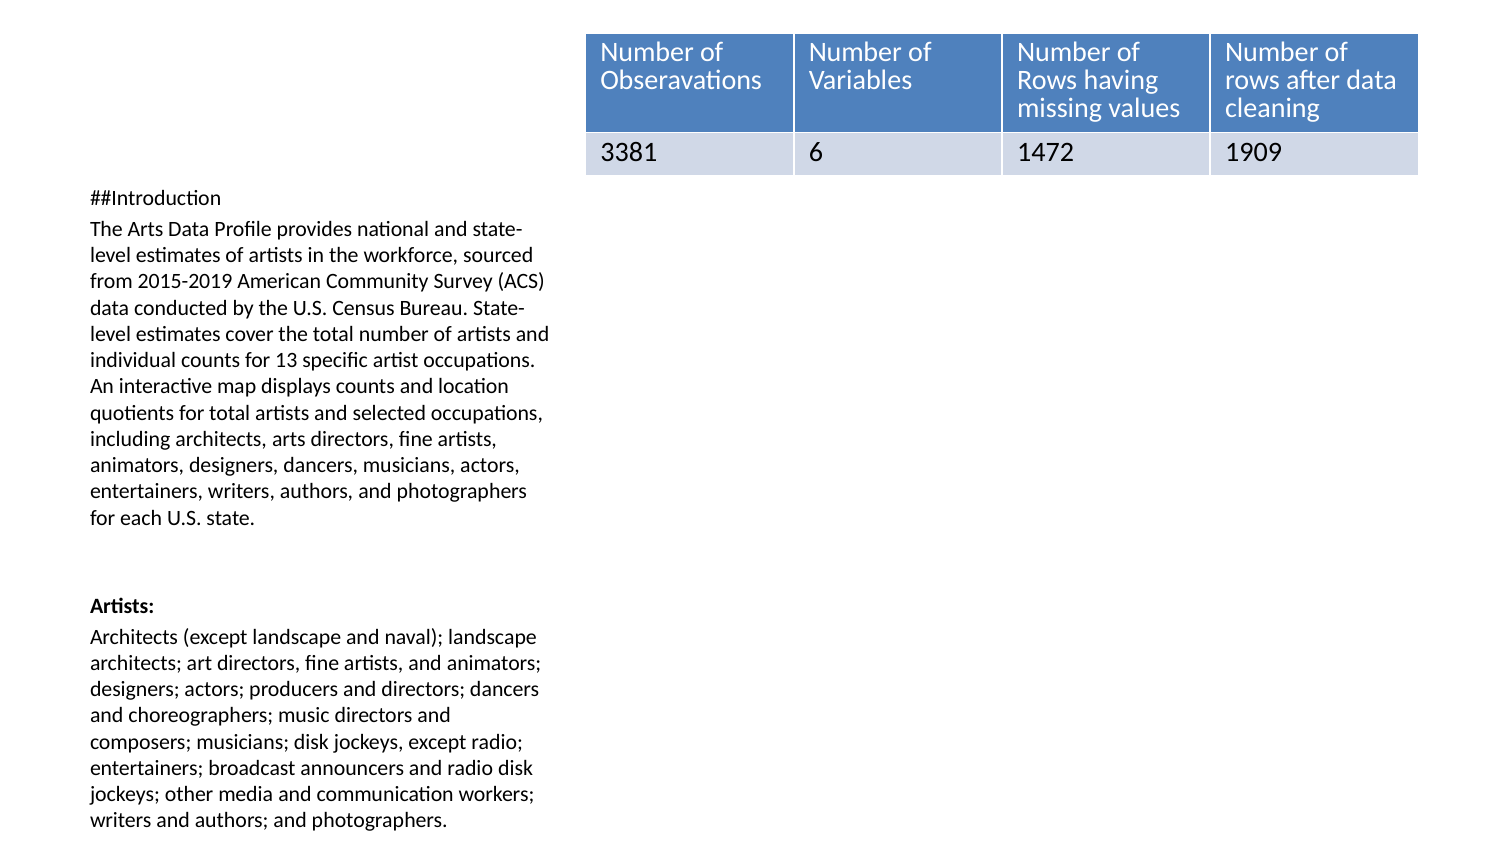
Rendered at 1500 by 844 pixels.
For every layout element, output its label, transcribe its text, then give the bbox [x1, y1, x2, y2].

table_cell 1472 [1003, 133, 1209, 175]
table_cell 3381 [586, 133, 793, 175]
table_header Number of Rows having missing values [1003, 34, 1209, 132]
table_header Number of Obseravations [586, 34, 793, 132]
table_cell 1909 [1211, 133, 1418, 175]
table_header Number of Variables [795, 34, 1001, 132]
table_cell 6 [795, 133, 1001, 175]
table_header Number of rows after data cleaning [1211, 34, 1418, 132]
list ##Introduction The Arts Data Profile provides national and state-level estimates of artists in the workforce, sourced from 2015-2019 American Community Survey (ACS) data conducted by the U.S. Census Bureau. State-level estimates cover the total number of artists and individual counts for 13 specific artist occupations. An interactive map displays counts and location quotients for total artists and selected occupations, including architects, arts directors, fine artists, animators, designers, dancers, musicians, actors, entertainers, writers, authors, and photographers for each U.S. state. Artists: Architects (except landscape and naval); landscape architects; art directors, fine artists, and animators; designers; actors; producers and directors; dancers and choreographers; music directors and composers; musicians; disk jockeys, except radio; entertainers; broadcast announcers and radio disk jockeys; other media and communication workers; writers and authors; and photographers. Location Quotients The location quotient (LQ) measures the concentration of a particular occupation within a state’s labor force, relative to that occupation’s concentration in the U.S. labor force. For example, an LQ of 1.2 indicates that the occupation clusters in a state at a level 20 percent greater than within the nation’s workforce at large. An LQ of 0.8 indicates that the occupation clusters in a state at a level 20 percent below the occupation’s concentration in the U.S. labor force. Objective Are there any states with a location quotient significantly below 1.0 for artists? What is the overall distribution of artist types across different states or territories? The top 10 state /territory has the highest number of artists, as indicated by the location quotient. Is there a correlation between the percentage of artists in a state (artists_share) and the state’s number of workers? How does the racial diversity of artists vary across different states or territories? Are there states with a more diverse artist population than others? The top 10 states which has the most number of Asian artists, and the related population percentage. Delving into dataset intricacies, addressing anomalies, exploring trends, and presenting visualizations Seeking patterns, correlations, and distinctive features to enhance understanding of the artistic workforce in the U.S. An analytical journey unfolding across different states and territories Dataset Description [75, 176, 569, 754]
